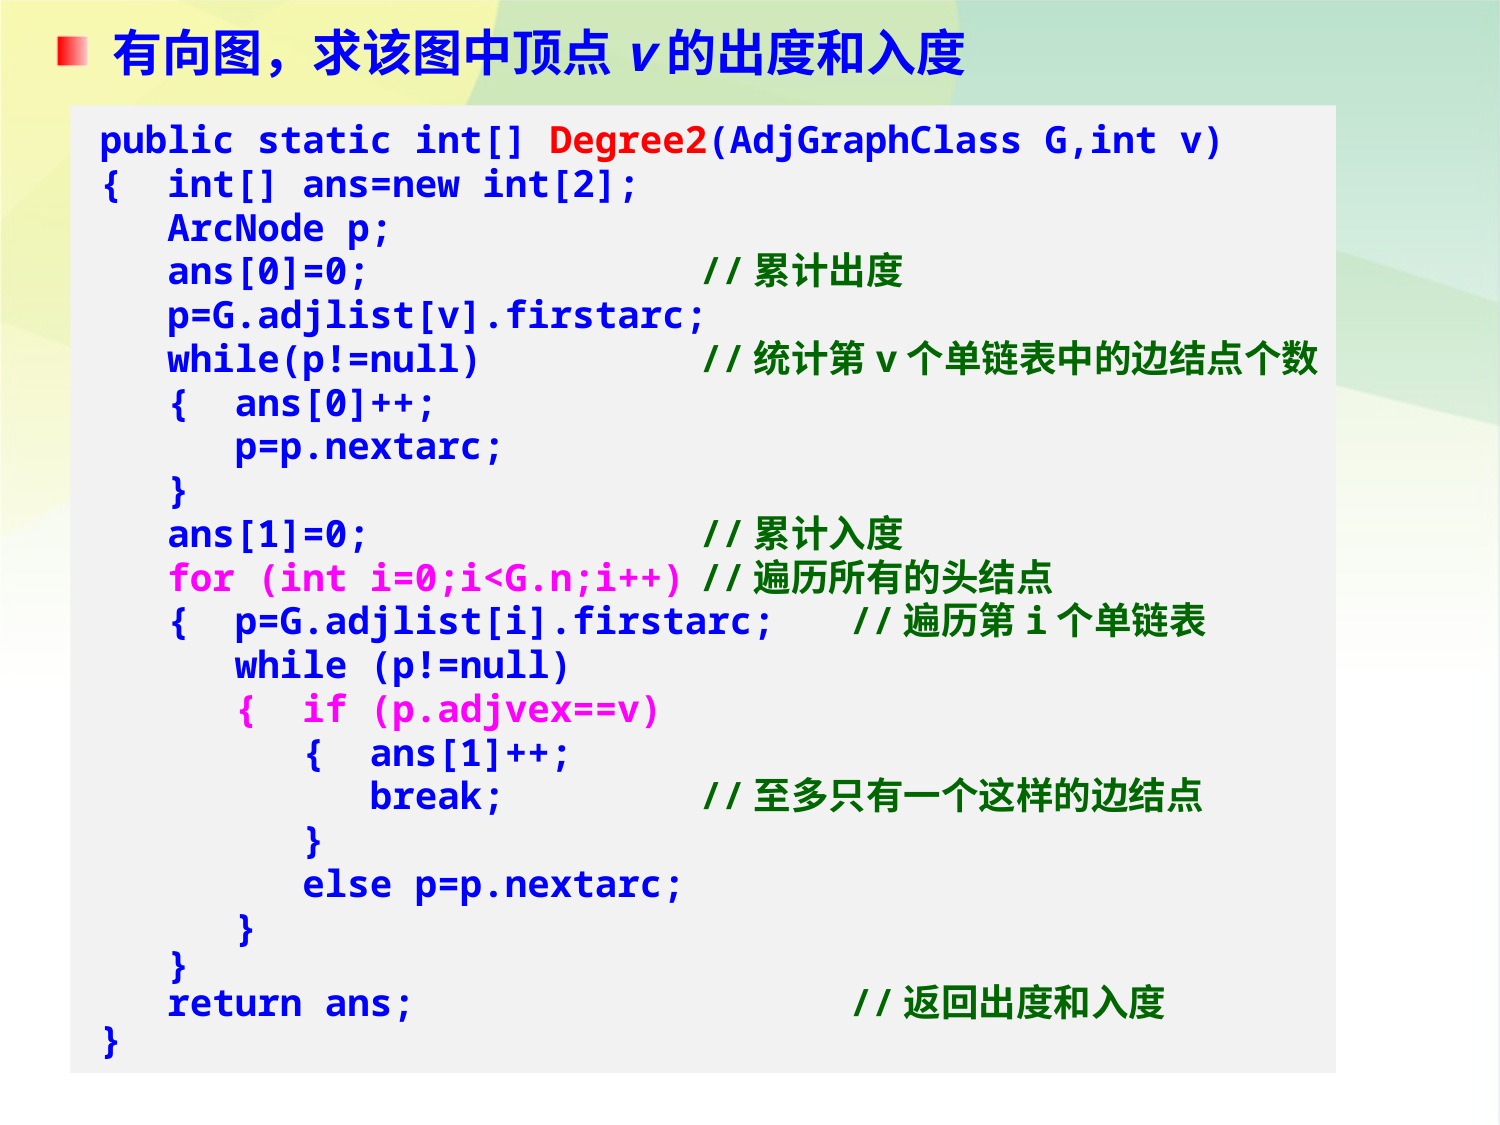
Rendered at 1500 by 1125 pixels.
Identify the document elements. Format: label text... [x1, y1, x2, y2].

text_box 有向图，求该图中顶点v的出度和入度 [41, 14, 1040, 90]
picture [55, 34, 92, 70]
text_box public static int[] Degree2(AdjGraphClass G,int v) { int[] ans=new int[2]; ArcNode p; ans[0]=0; //累计出度 p=G.adjlist[v].firstarc; while(p!=null) //统计第v个单链表中的边结点个数 { ans[0]++; p=p.nextarc; } ans[1]=0; //累计入度 for (int i=0;i<G.n;i++) //遍历所有的头结点 { p=G.adjlist[i].firstarc; //遍历第i个单链表 while (p!=null) { if (p.adjvex==v) { ans[1]++; break; //至多只有一个这样的边结点 } else p=p.nextarc; } } return ans; //返回出度和入度 } [68, 103, 1338, 1075]
